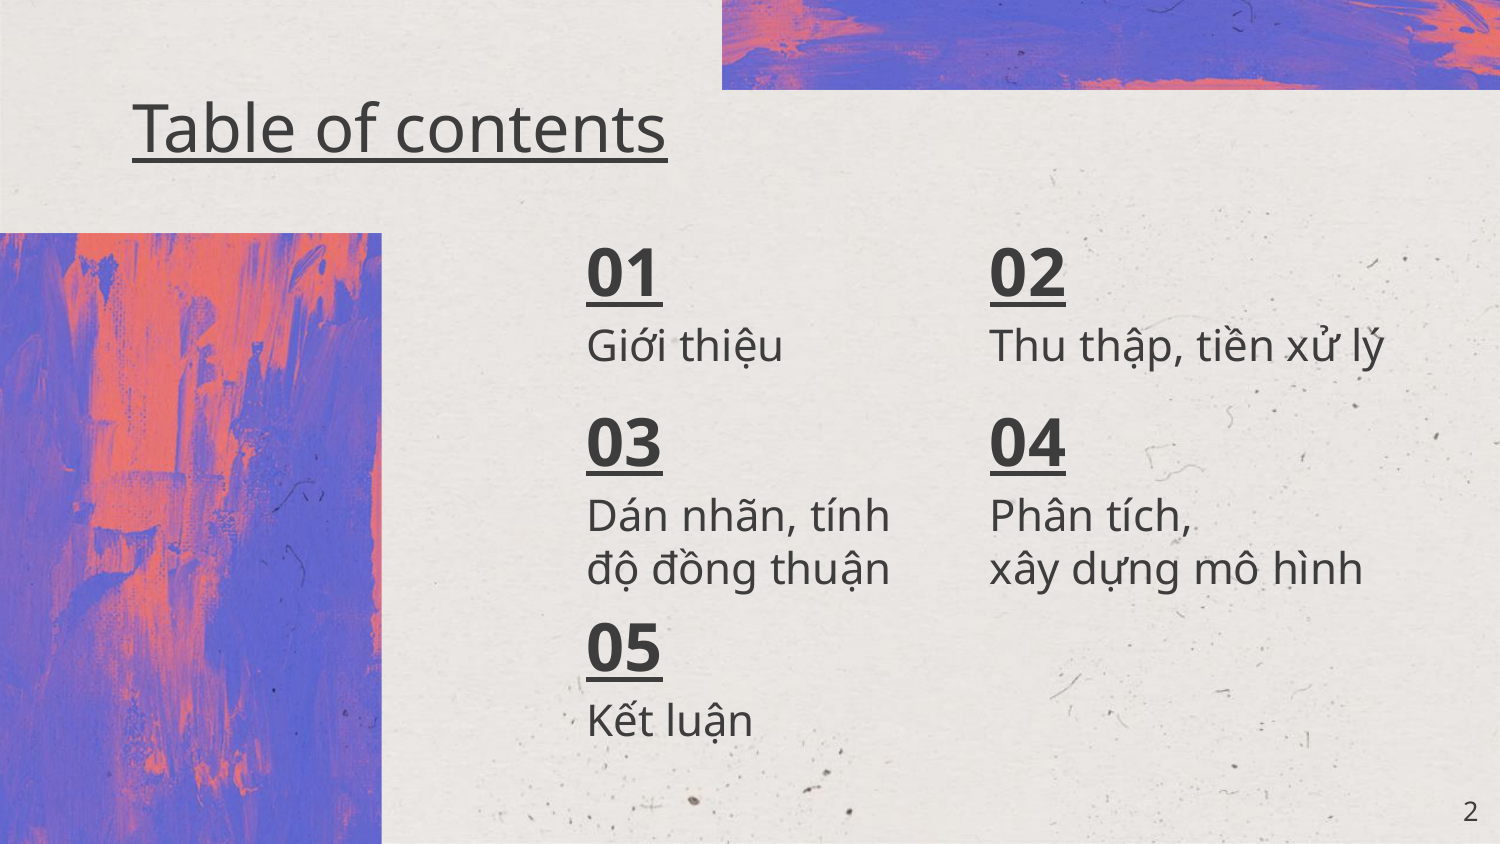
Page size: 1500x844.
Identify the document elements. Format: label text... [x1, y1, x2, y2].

subtitle Thu thập, tiền xử lý [974, 313, 1404, 374]
subtitle Giới thiệu [571, 313, 946, 374]
subtitle Phân tích, xây dựng mô hình [974, 479, 1383, 602]
picture [0, 0, 1500, 844]
text_box 05 [571, 615, 687, 670]
title 02 [974, 239, 1091, 300]
text_box Kết luận [571, 670, 946, 768]
title Table of contents [116, 88, 1383, 164]
slide_number ‹#› [1403, 779, 1494, 844]
title 04 [974, 409, 1090, 470]
title 01 [571, 239, 687, 300]
subtitle Dán nhãn, tính độ đồng thuận [571, 479, 946, 602]
title 03 [571, 409, 687, 470]
